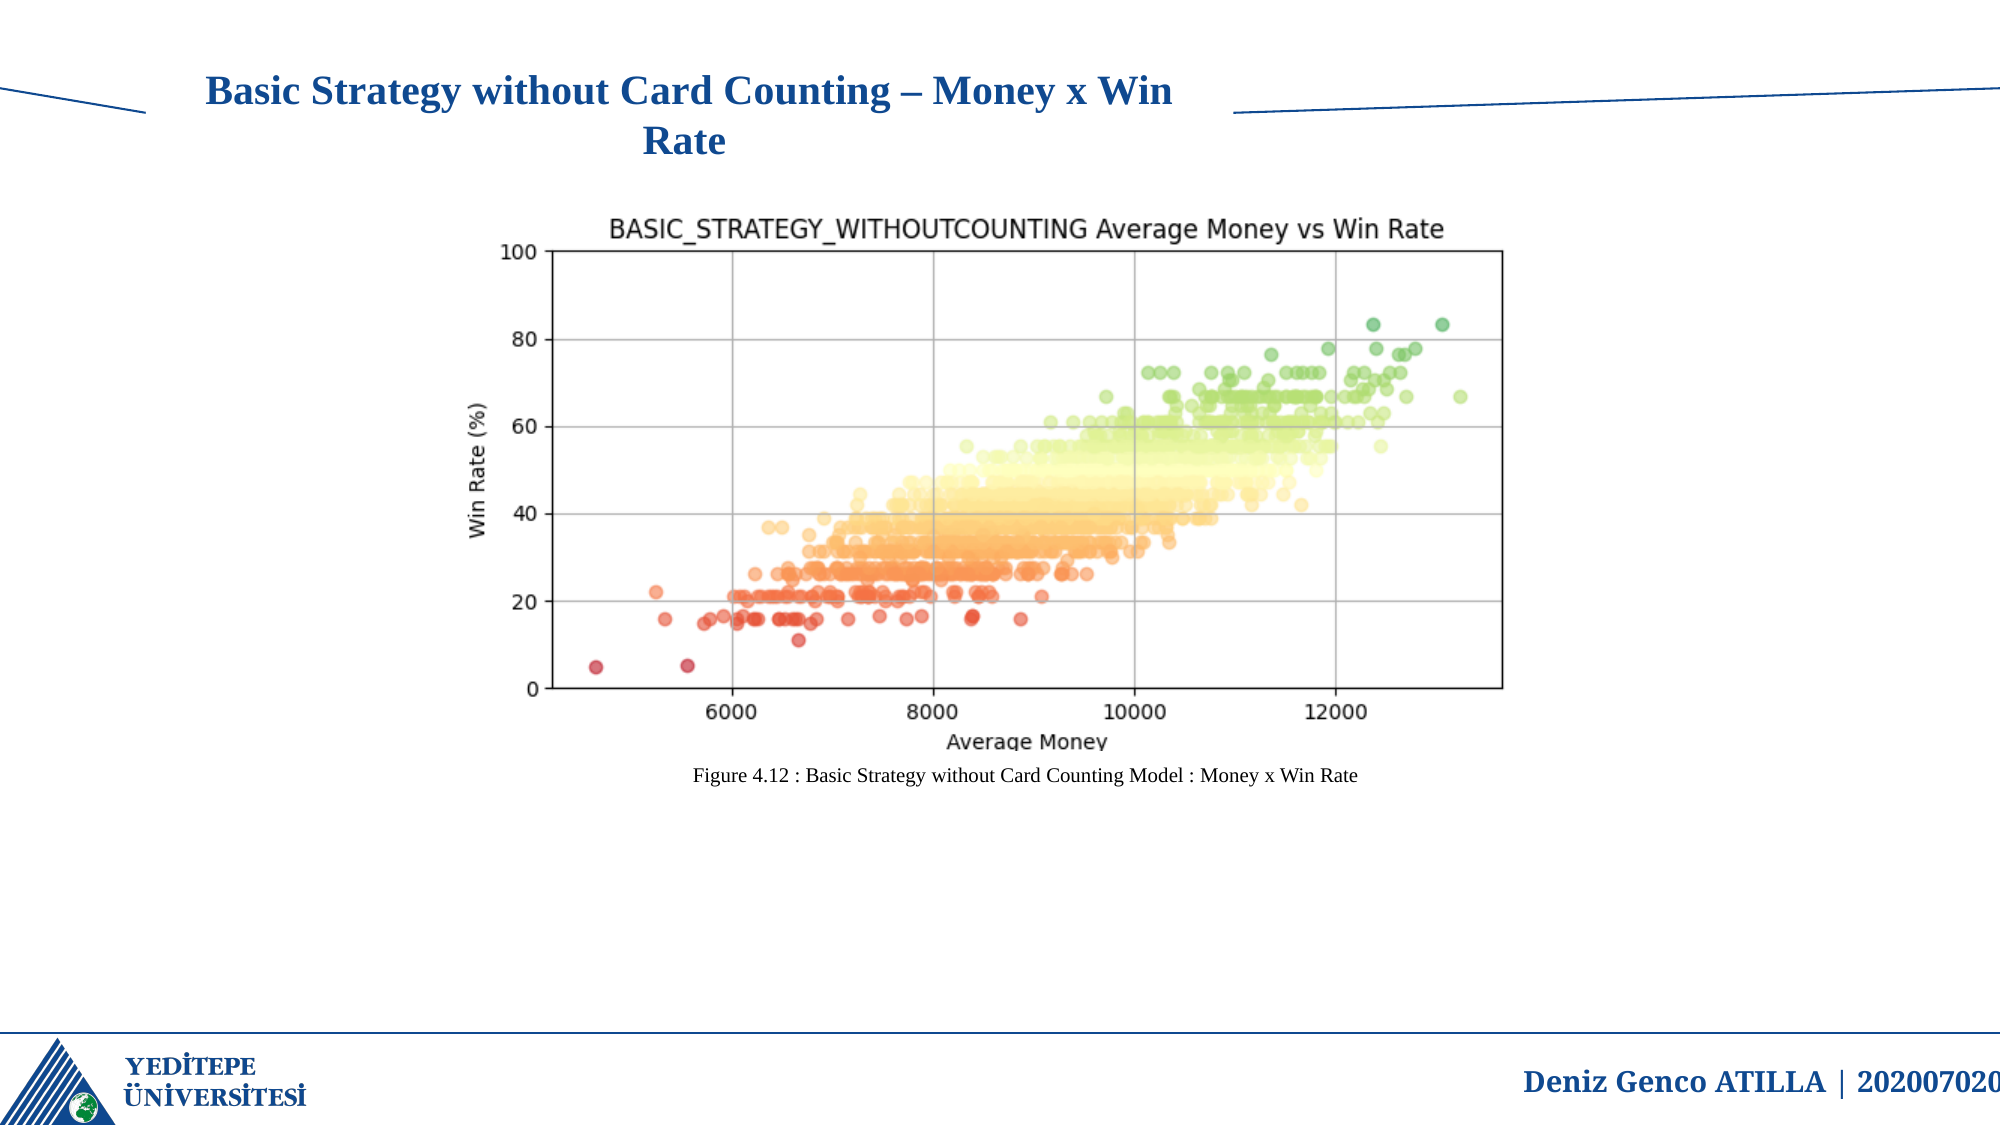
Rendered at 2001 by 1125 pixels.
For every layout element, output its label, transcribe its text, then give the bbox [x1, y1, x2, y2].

text_box Deniz Genco ATILLA | 20200702098 [1508, 1056, 2000, 1106]
picture [0, 1035, 311, 1125]
text_box Basic Strategy without Card Counting – Money x Win Rate [145, 55, 1234, 171]
picture [399, 183, 1625, 751]
text_box Figure 4.12 : Basic Strategy without Card Counting Model : Money x Win Rate [542, 753, 1509, 794]
